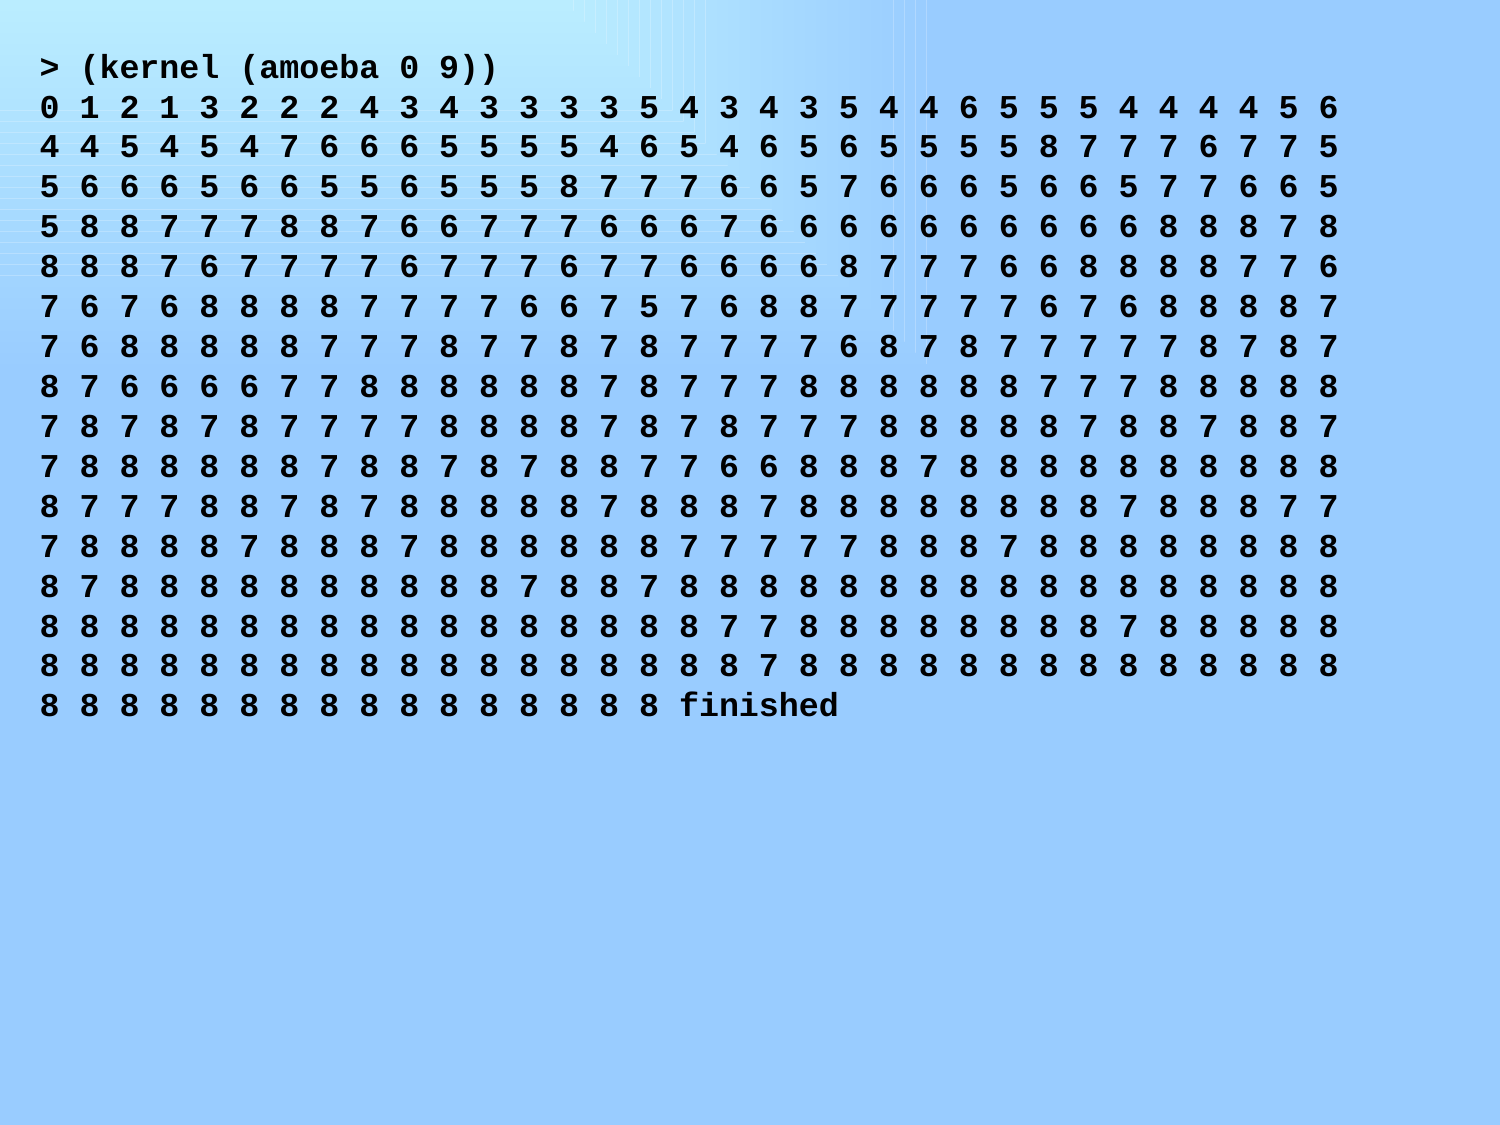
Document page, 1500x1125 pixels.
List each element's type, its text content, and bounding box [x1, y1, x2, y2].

text_box > (kernel (amoeba 0 9)) 0 1 2 1 3 2 2 2 4 3 4 3 3 3 3 5 4 3 4 3 5 4 4 6 5 5 5 4 4 4 4 5 6 4 4 5 4 5 4 7 6 6 6 5 5 5 5 4 6 5 4 6 5 6 5 5 5 5 8 7 7 7 6 7 7 5 5 6 6 6 5 6 6 5 5 6 5 5 5 8 7 7 7 6 6 5 7 6 6 6 5 6 6 5 7 7 6 6 5 5 8 8 7 7 7 8 8 7 6 6 7 7 7 6 6 6 7 6 6 6 6 6 6 6 6 6 6 8 8 8 7 8 8 8 8 7 6 7 7 7 7 6 7 7 7 6 7 7 6 6 6 6 8 7 7 7 6 6 8 8 8 8 7 7 6 7 6 7 6 8 8 8 8 7 7 7 7 6 6 7 5 7 6 8 8 7 7 7 7 7 6 7 6 8 8 8 8 7 7 6 8 8 8 8 8 7 7 7 8 7 7 8 7 8 7 7 7 7 6 8 7 8 7 7 7 7 7 8 7 8 7 8 7 6 6 6 6 7 7 8 8 8 8 8 8 7 8 7 7 7 8 8 8 8 8 8 7 7 7 8 8 8 8 8 7 8 7 8 7 8 7 7 7 7 8 8 8 8 7 8 7 8 7 7 7 8 8 8 8 8 7 8 8 7 8 8 7 7 8 8 8 8 8 8 7 8 8 7 8 7 8 8 7 7 6 6 8 8 8 7 8 8 8 8 8 8 8 8 8 8 8 7 7 7 8 8 7 8 7 8 8 8 8 8 7 8 8 8 7 8 8 8 8 8 8 8 8 7 8 8 8 7 7 7 8 8 8 8 7 8 8 8 7 8 8 8 8 8 8 7 7 7 7 7 8 8 8 7 8 8 8 8 8 8 8 8 8 7 8 8 8 8 8 8 8 8 8 8 7 8 8 7 8 8 8 8 8 8 8 8 8 8 8 8 8 8 8 8 8 8 8 8 8 8 8 8 8 8 8 8 8 8 8 8 8 8 7 7 8 8 8 8 8 8 8 8 7 8 8 8 8 8 8 8 8 8 8 8 8 8 8 8 8 8 8 8 8 8 8 8 7 8 8 8 8 8 8 8 8 8 8 8 8 8 8 8 8 8 8 8 8 8 8 8 8 8 8 8 8 8 8 finished [24, 37, 1463, 731]
